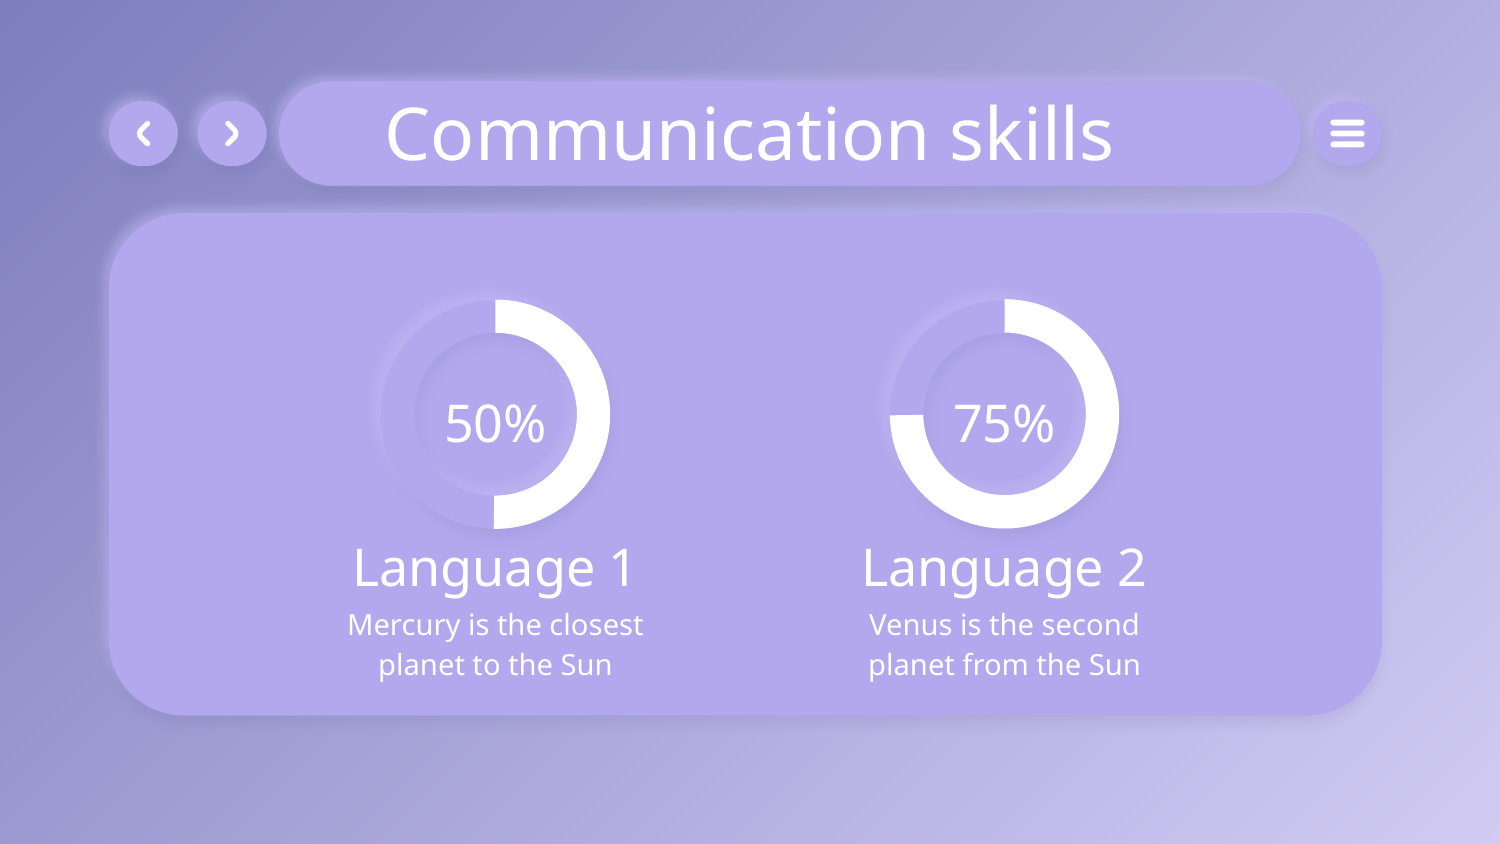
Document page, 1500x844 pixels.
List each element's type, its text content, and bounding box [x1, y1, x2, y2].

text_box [889, 298, 1120, 529]
text_box [225, 120, 239, 147]
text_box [380, 298, 611, 529]
subtitle Mercury is the closest planet to the Sun [317, 586, 674, 686]
title Communication skills [118, 72, 1382, 167]
title Language 1 [285, 519, 706, 606]
title Language 2 [794, 519, 1215, 606]
text_box [197, 101, 267, 166]
text_box [108, 101, 178, 166]
text_box [136, 120, 151, 147]
subtitle Venus is the second planet from the Sun [826, 586, 1183, 686]
